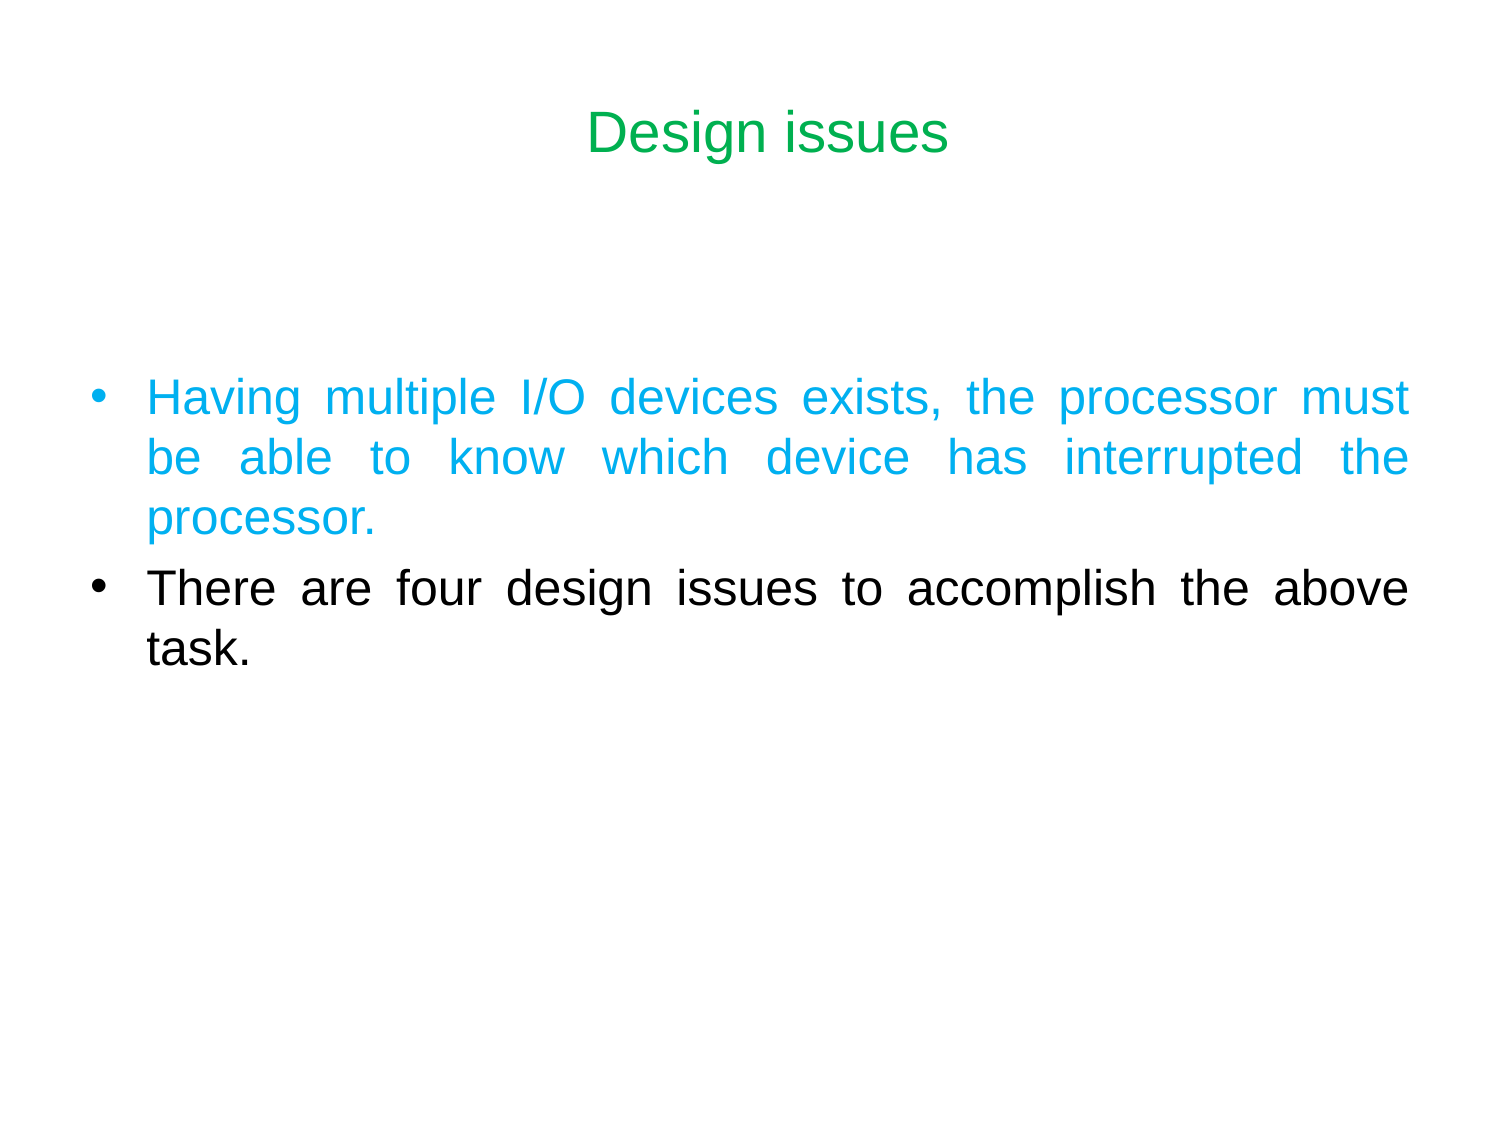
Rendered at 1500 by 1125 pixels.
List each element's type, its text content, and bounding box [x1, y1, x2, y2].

title Design issues [150, 45, 1388, 213]
list Having multiple I/O devices exists, the processor must be able to know which device has interrupted the processor. There are four design issues to accomplish the above task. [75, 287, 1425, 925]
